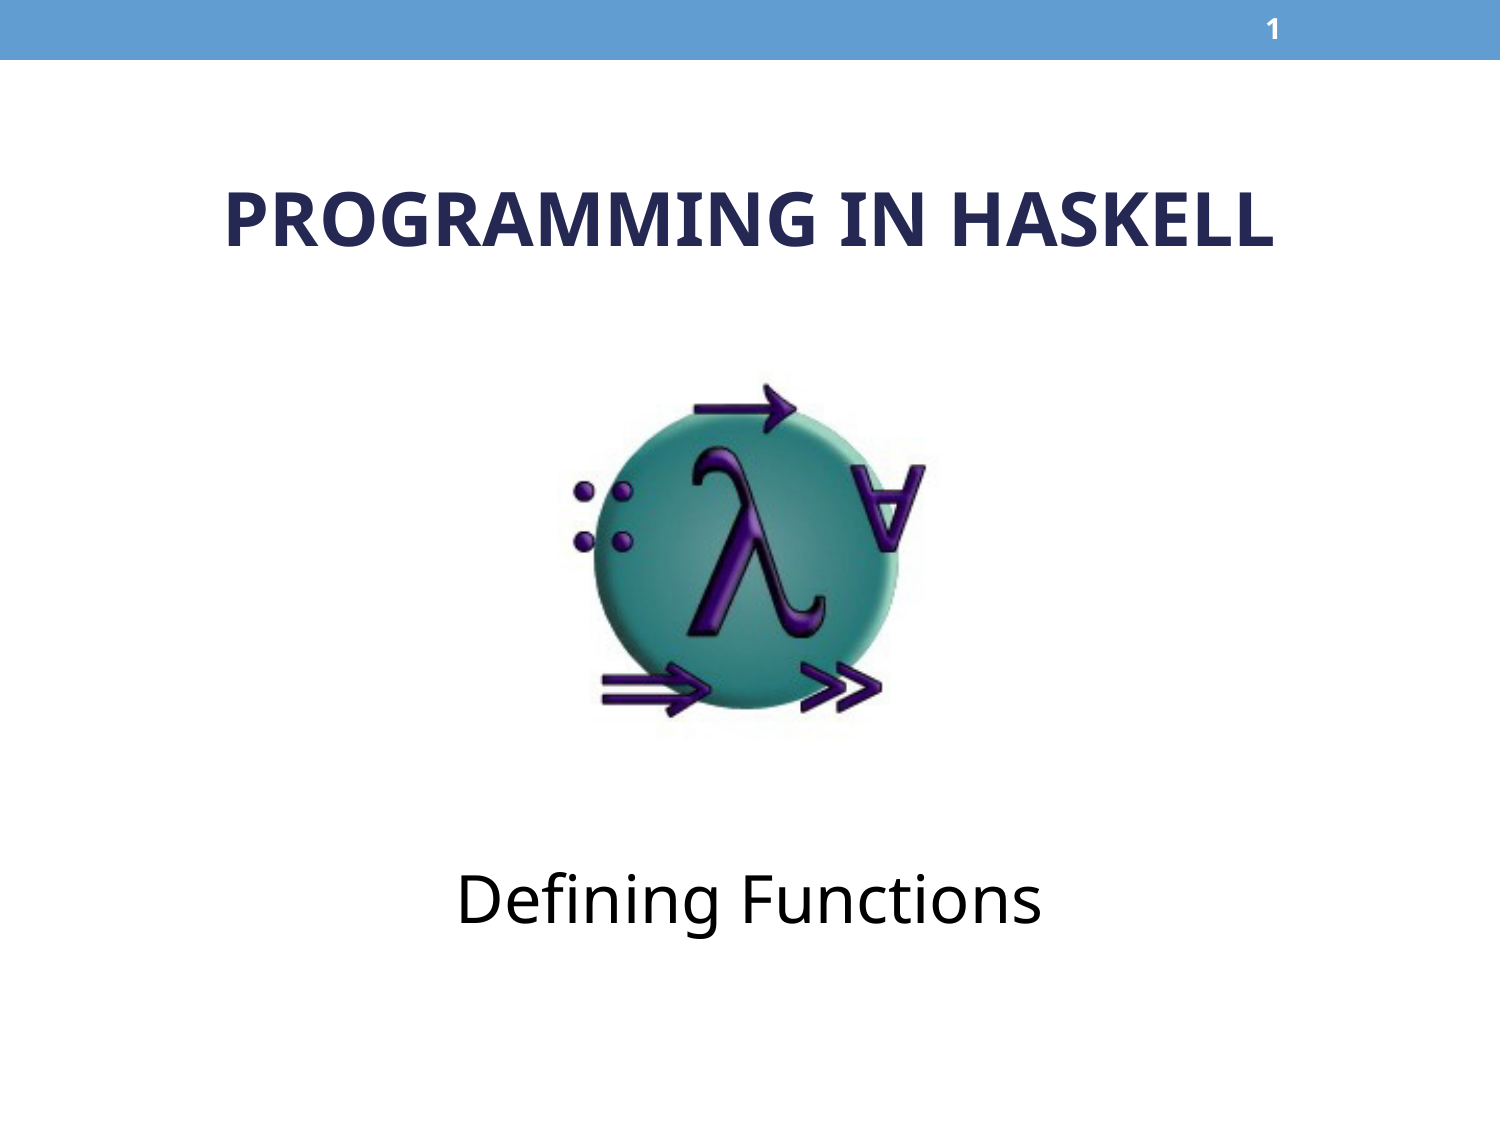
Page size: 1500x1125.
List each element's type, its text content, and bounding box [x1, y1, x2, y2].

text_box PROGRAMMING IN HASKELL [18, 164, 1481, 269]
picture [556, 371, 943, 739]
slide_number 0 [1250, 3, 1425, 57]
text_box Defining Functions [28, 847, 1472, 948]
